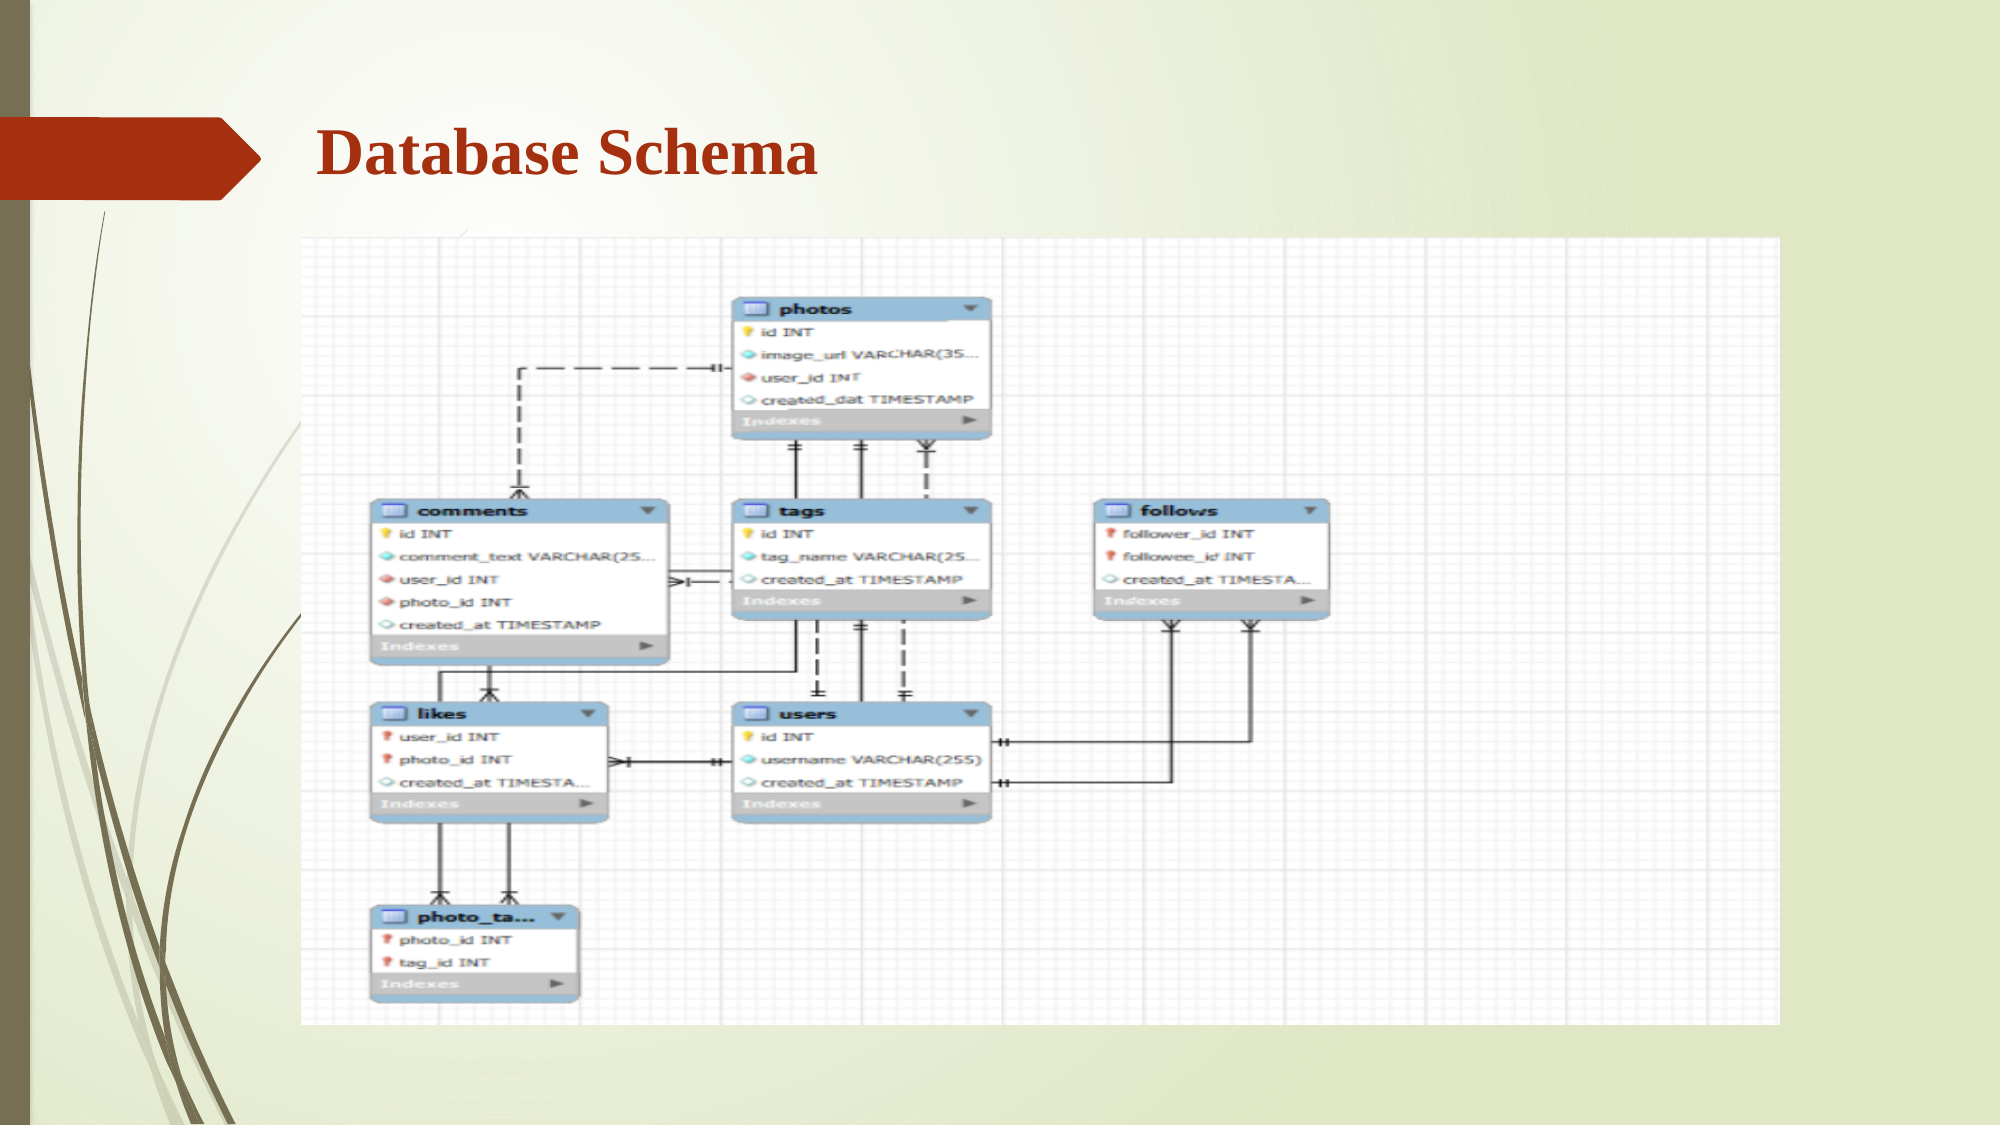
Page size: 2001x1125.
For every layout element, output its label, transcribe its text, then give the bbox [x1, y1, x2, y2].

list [301, 236, 1780, 1025]
title Database Schema [301, 100, 981, 225]
